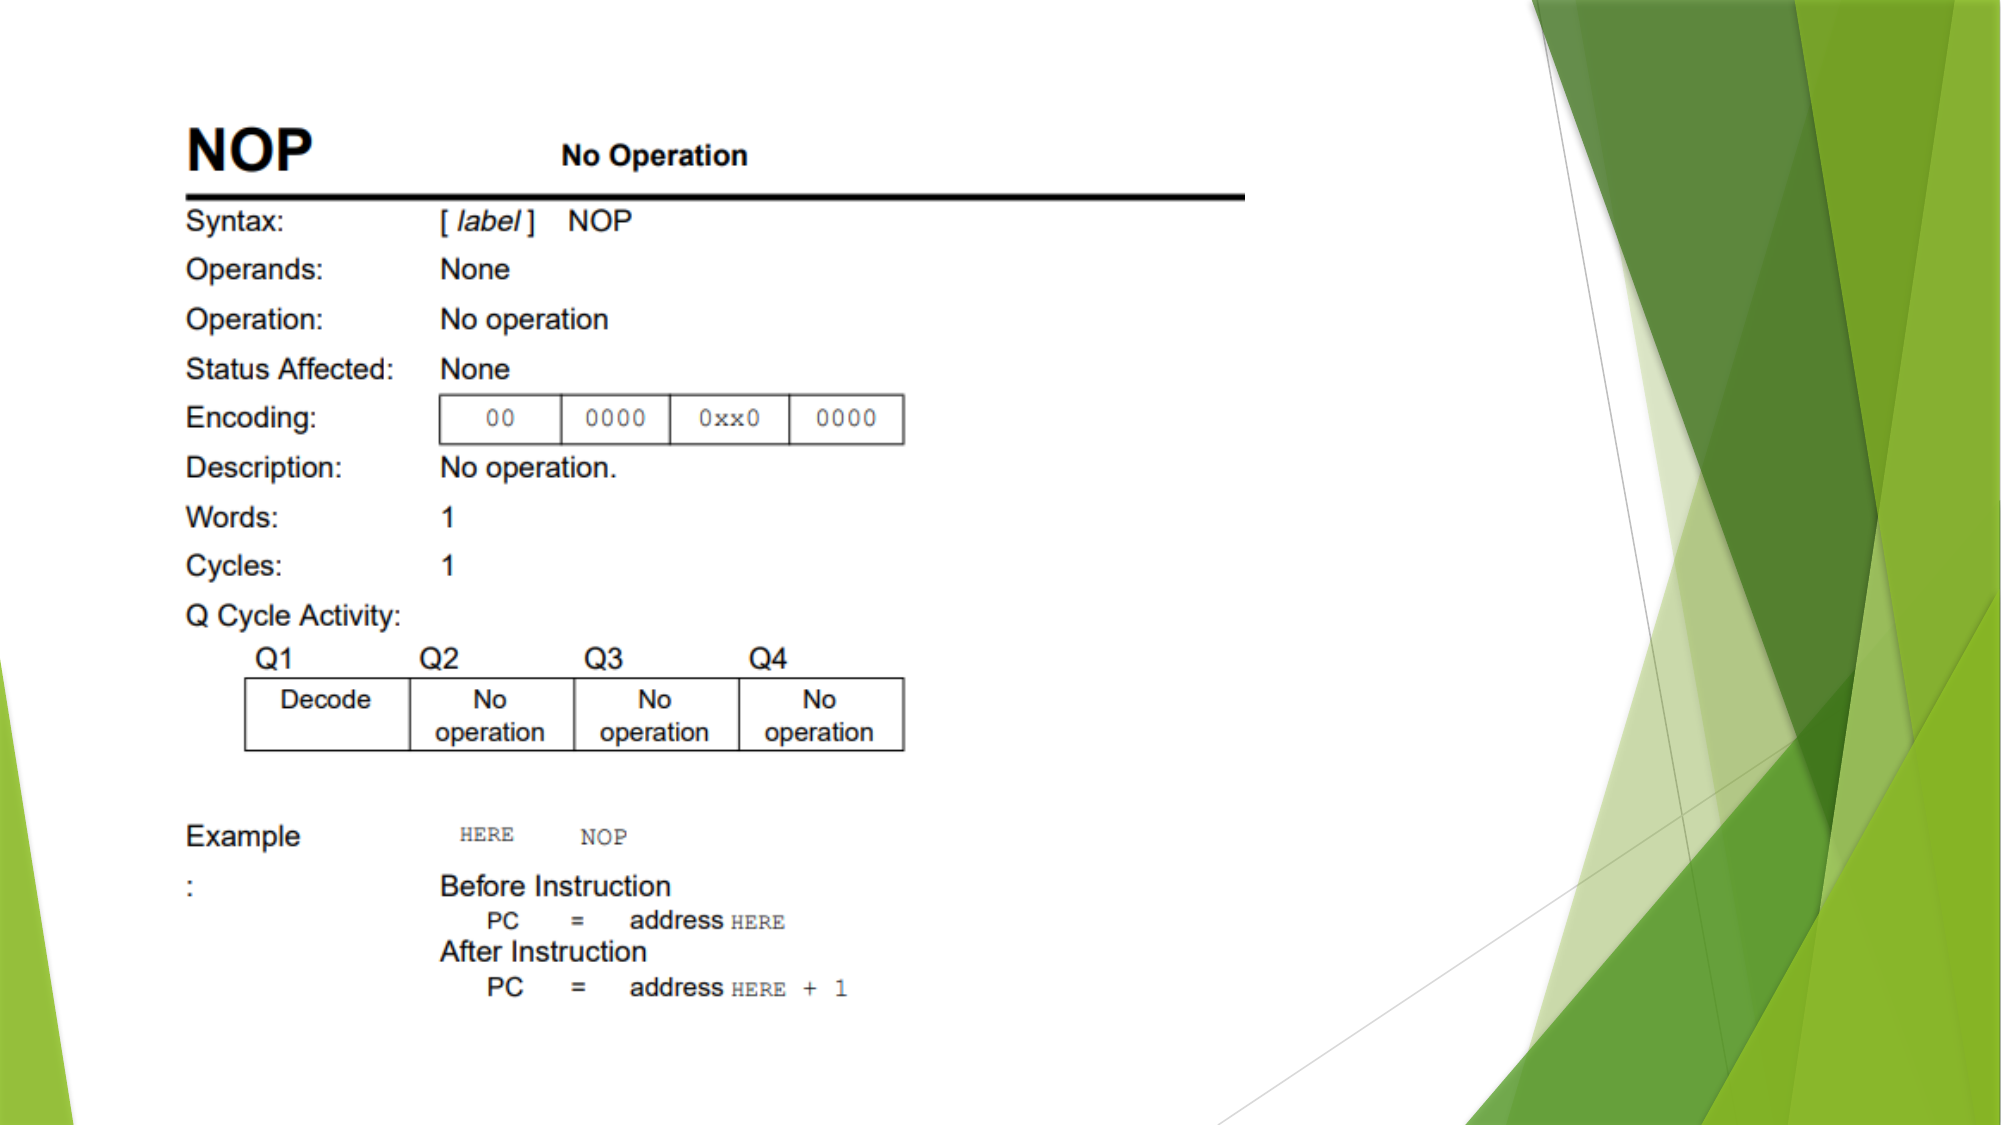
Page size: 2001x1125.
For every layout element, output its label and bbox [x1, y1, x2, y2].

list [104, 78, 1246, 1043]
